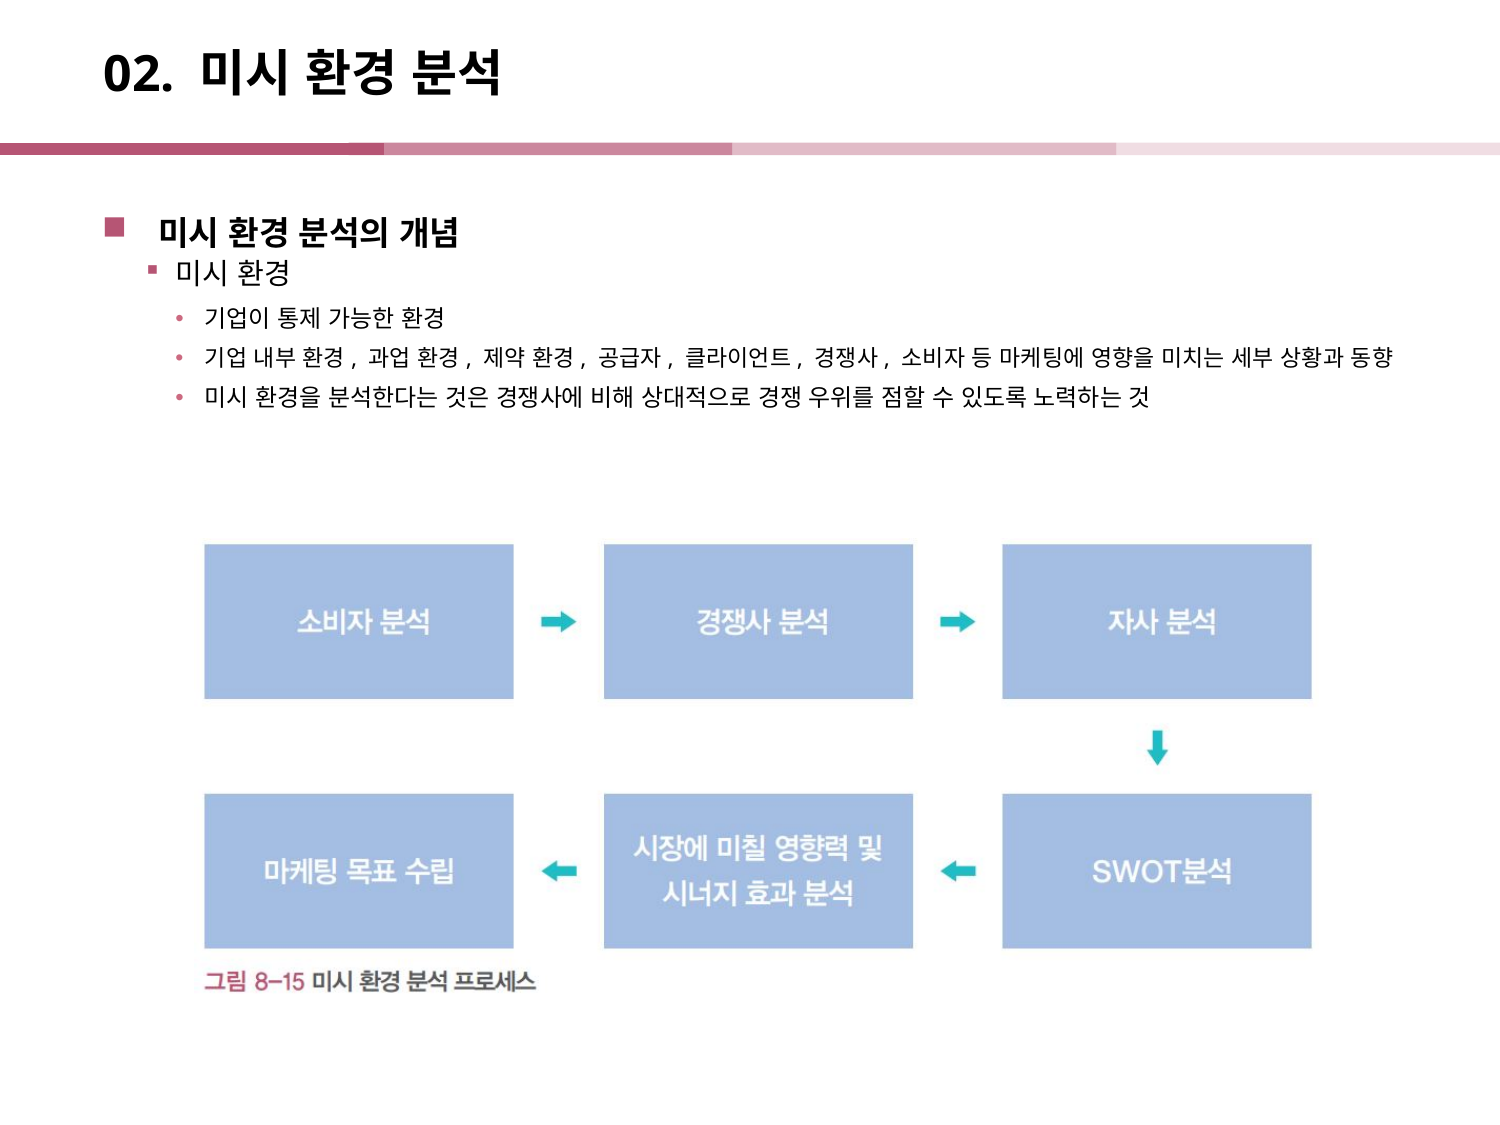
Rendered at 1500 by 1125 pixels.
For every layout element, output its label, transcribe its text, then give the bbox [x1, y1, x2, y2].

title 02. 미시 환경 분석 [88, 30, 1329, 121]
list 미시 환경 분석의 개념 미시 환경 기업이 통제 가능한 환경 기업 내부 환경, 과업 환경, 제약 환경, 공급자, 클라이언트, 경쟁사, 소비자 등 마케팅에 영향을 미치는 세부 상황과 동향 미시 환경을 분석한다는 것은 경쟁사에 비해 상대적으로 경쟁 우위를 점할 수 있도록 노력하는 것 [86, 184, 1459, 1071]
picture [194, 538, 1319, 998]
